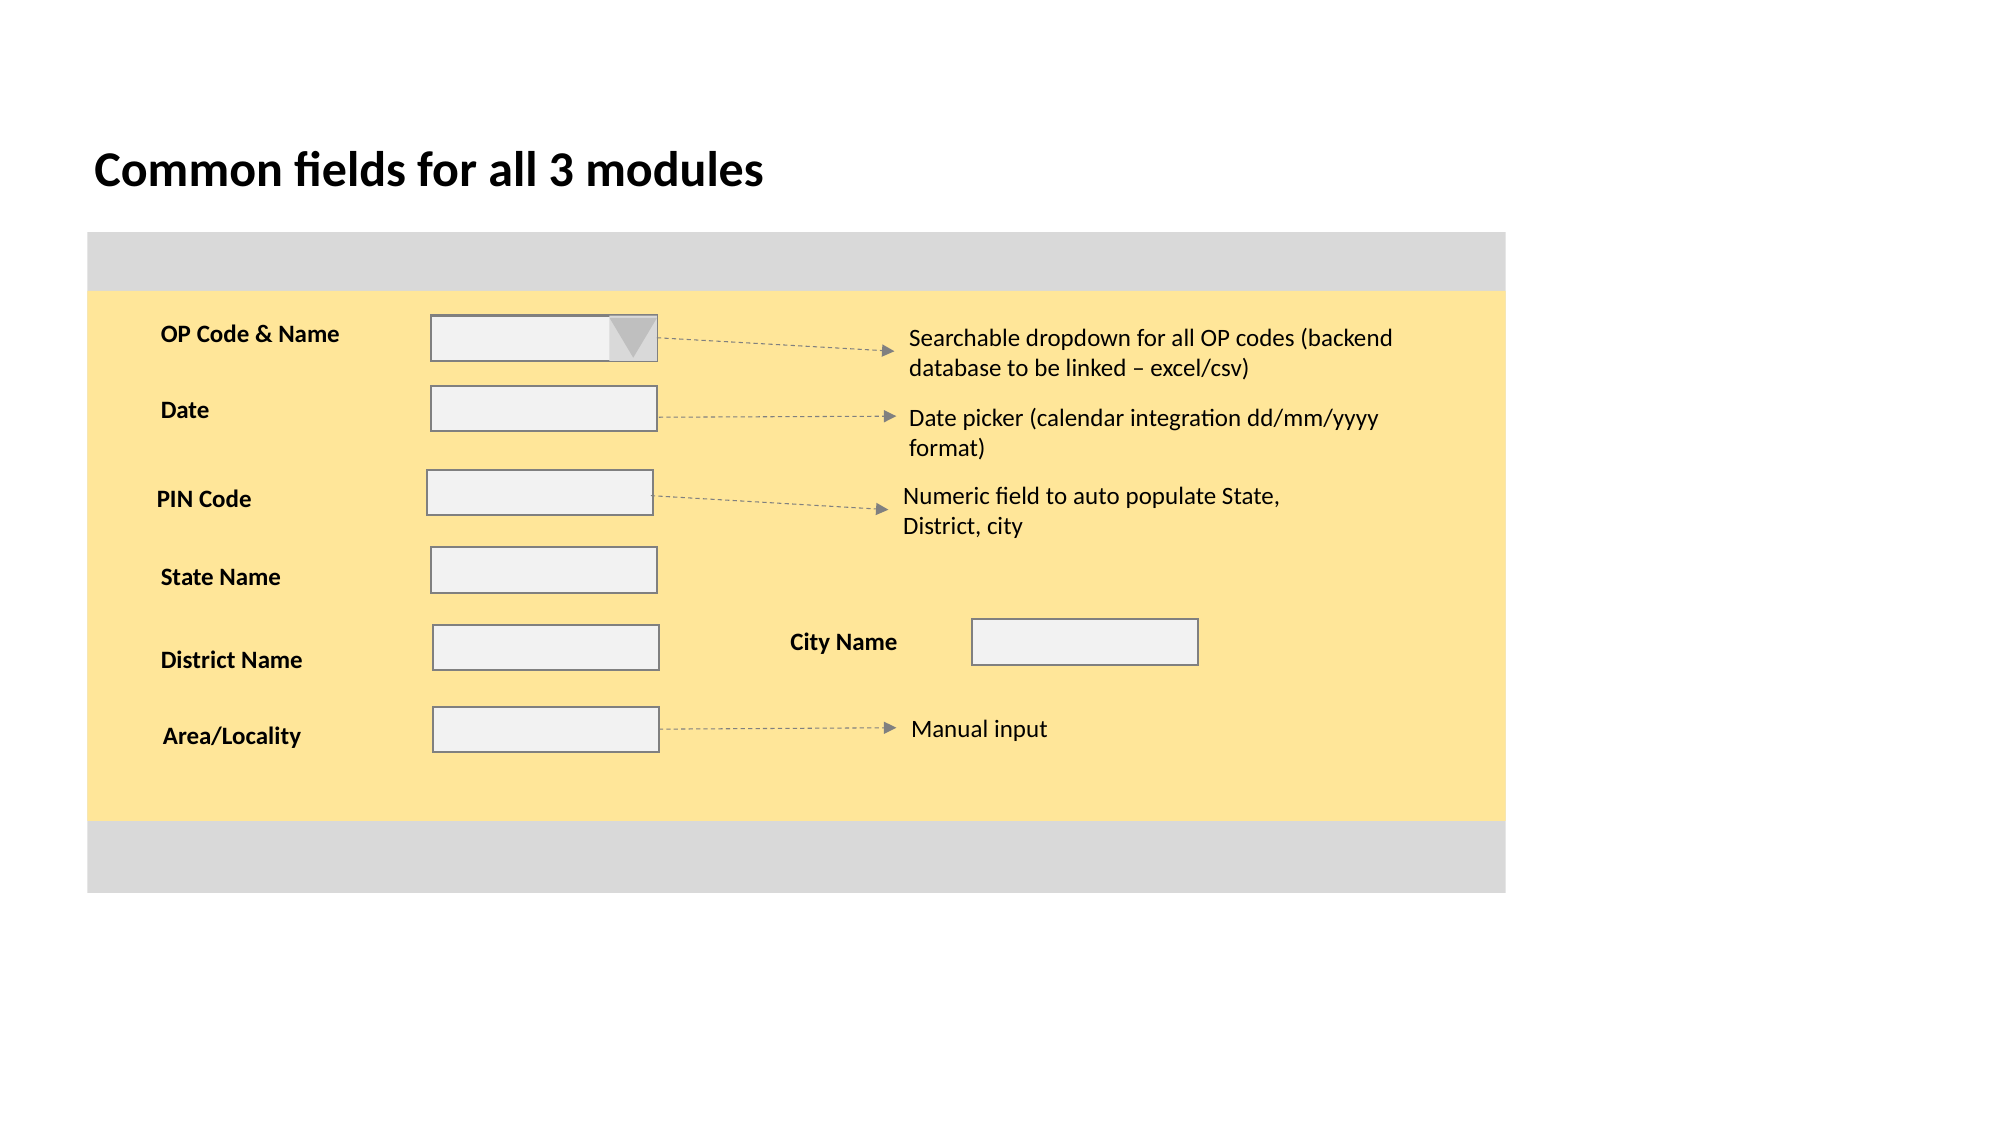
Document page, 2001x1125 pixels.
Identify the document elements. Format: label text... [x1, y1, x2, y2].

text_box Common fields for all 3 modules [79, 128, 861, 204]
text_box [87, 232, 1506, 893]
